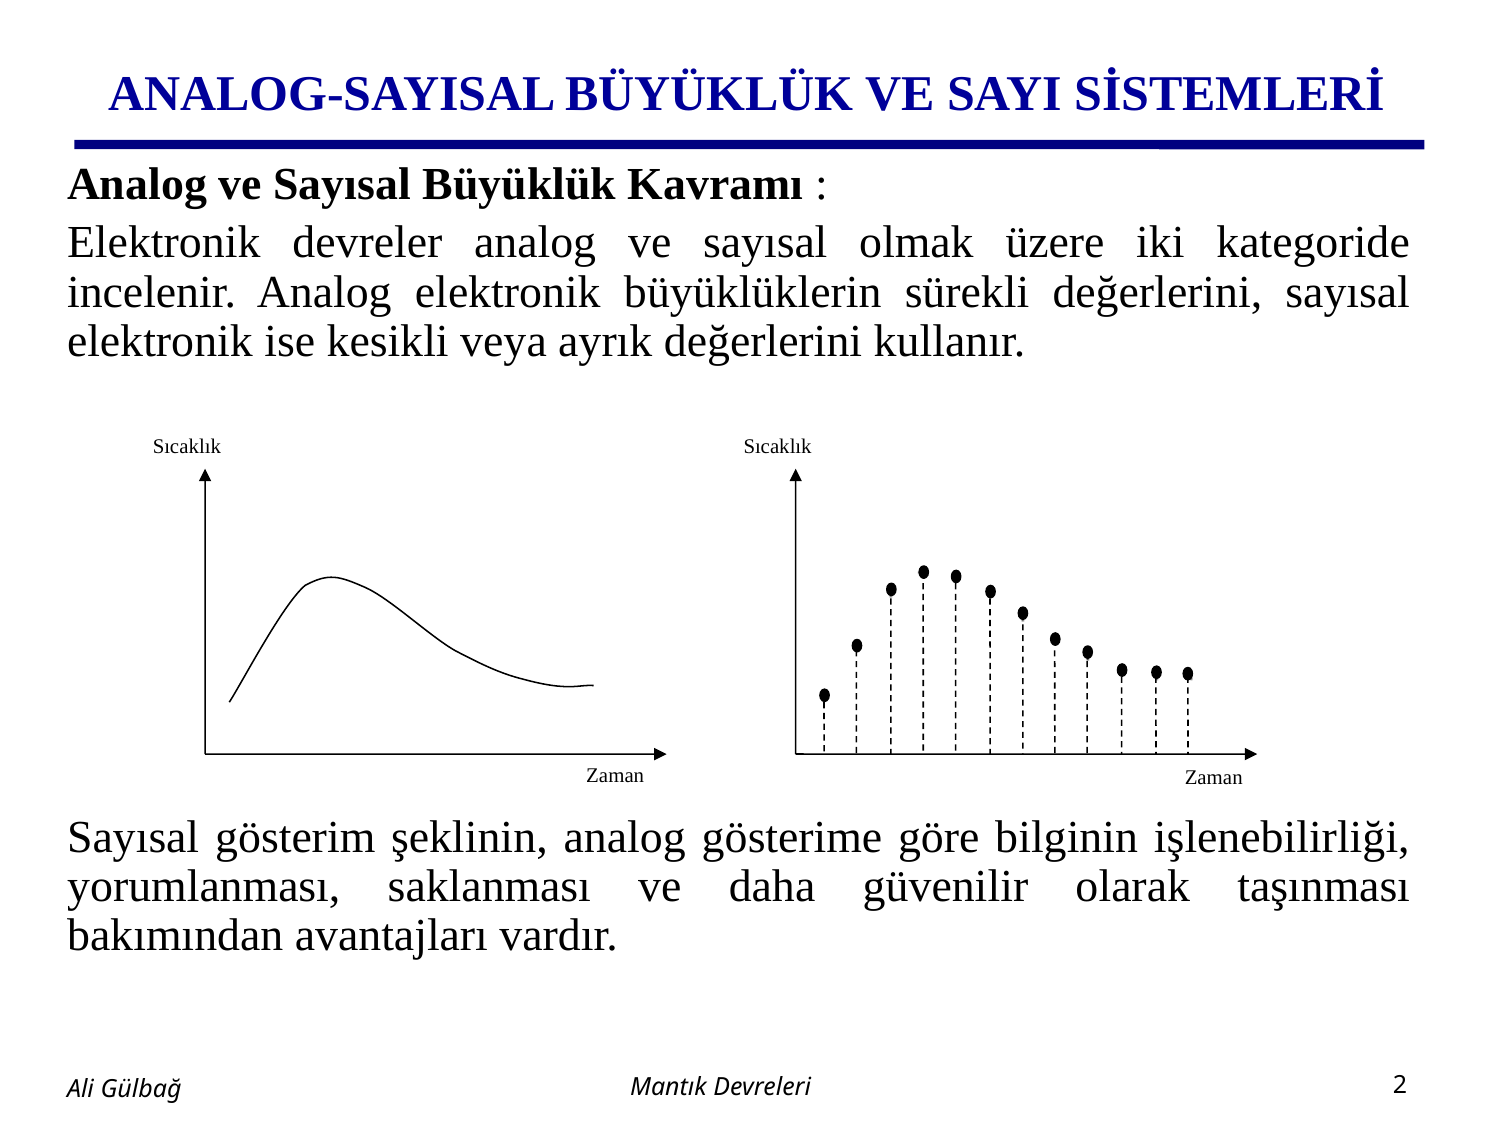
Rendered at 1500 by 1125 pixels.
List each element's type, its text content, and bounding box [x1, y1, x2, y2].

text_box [728, 425, 1317, 809]
footer Mantık Devreleri [454, 1049, 993, 1125]
list Analog ve Sayısal Büyüklük Kavramı : Elektronik devreler analog ve sayısal olmak üzere iki kategoride incelenir. Analog elektronik büyüklüklerin sürekli değerlerini, sayısal elektronik ise kesikli veya ayrık değerlerini kullanır. Sayısal gösterim şeklinin, analog gösterime göre bilginin işlenebilirliği, yorumlanması, saklanması ve daha güvenilir olarak taşınması bakımından avantajları vardır. [51, 151, 1427, 986]
title ANALOG-SAYISAL BÜYÜKLÜK VE SAYI SİSTEMLERİ [88, 12, 1426, 143]
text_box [138, 425, 718, 807]
